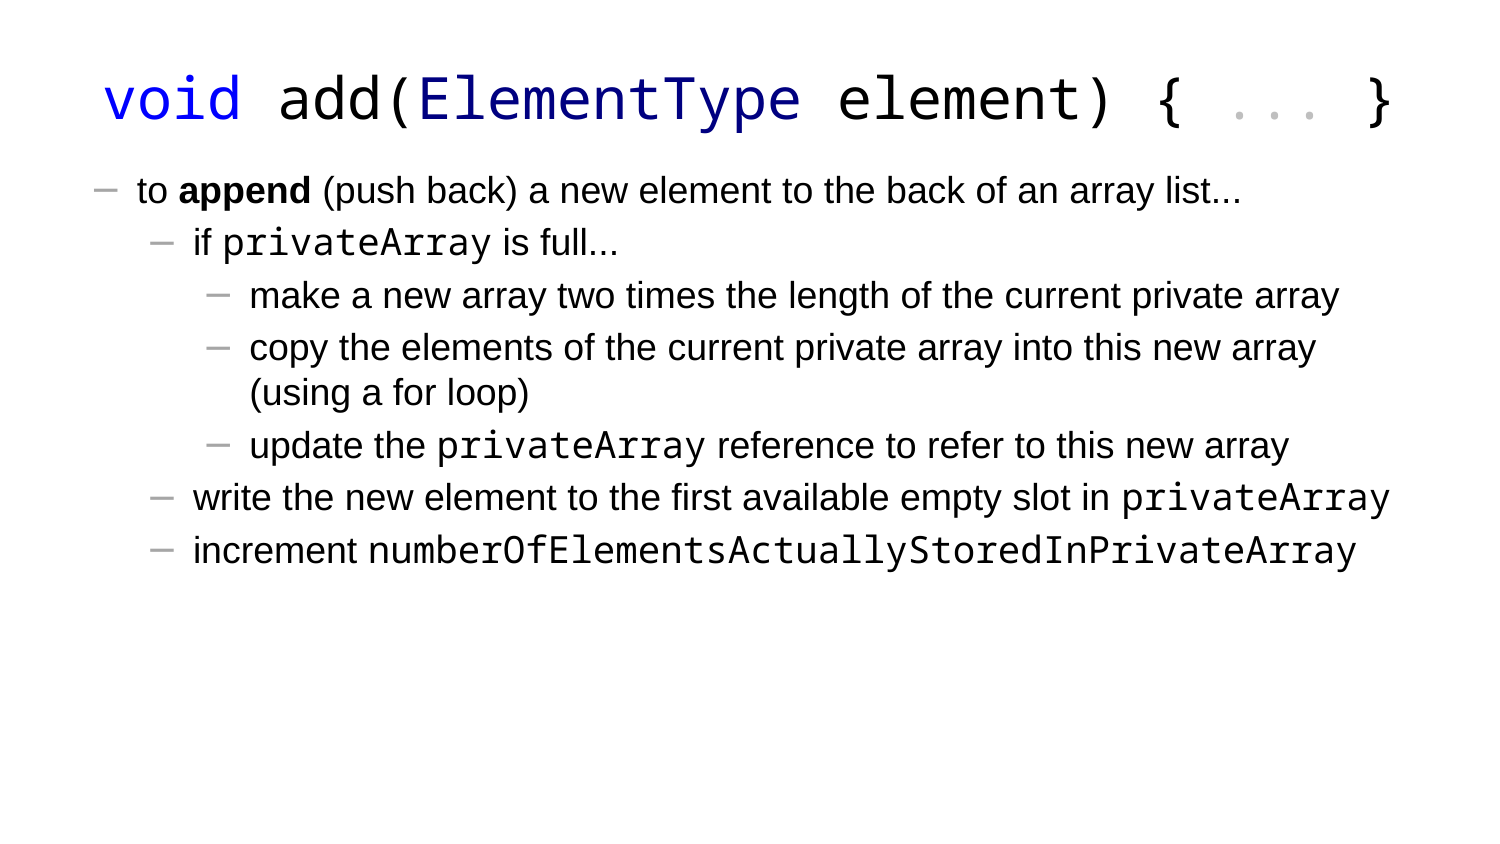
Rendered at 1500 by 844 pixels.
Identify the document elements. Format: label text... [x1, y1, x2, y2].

title void add(ElementType element) { ... } [75, 41, 1425, 152]
list to append (push back) a new element to the back of an array list... if privateArray is full... make a new array two times the length of the current private array copy the elements of the current private array into this new array (using a for loop) update the privateArray reference to refer to this new array write the new element to the first available empty slot in privateArray increment numberOfElementsActuallyStoredInPrivateArray [75, 158, 1425, 828]
